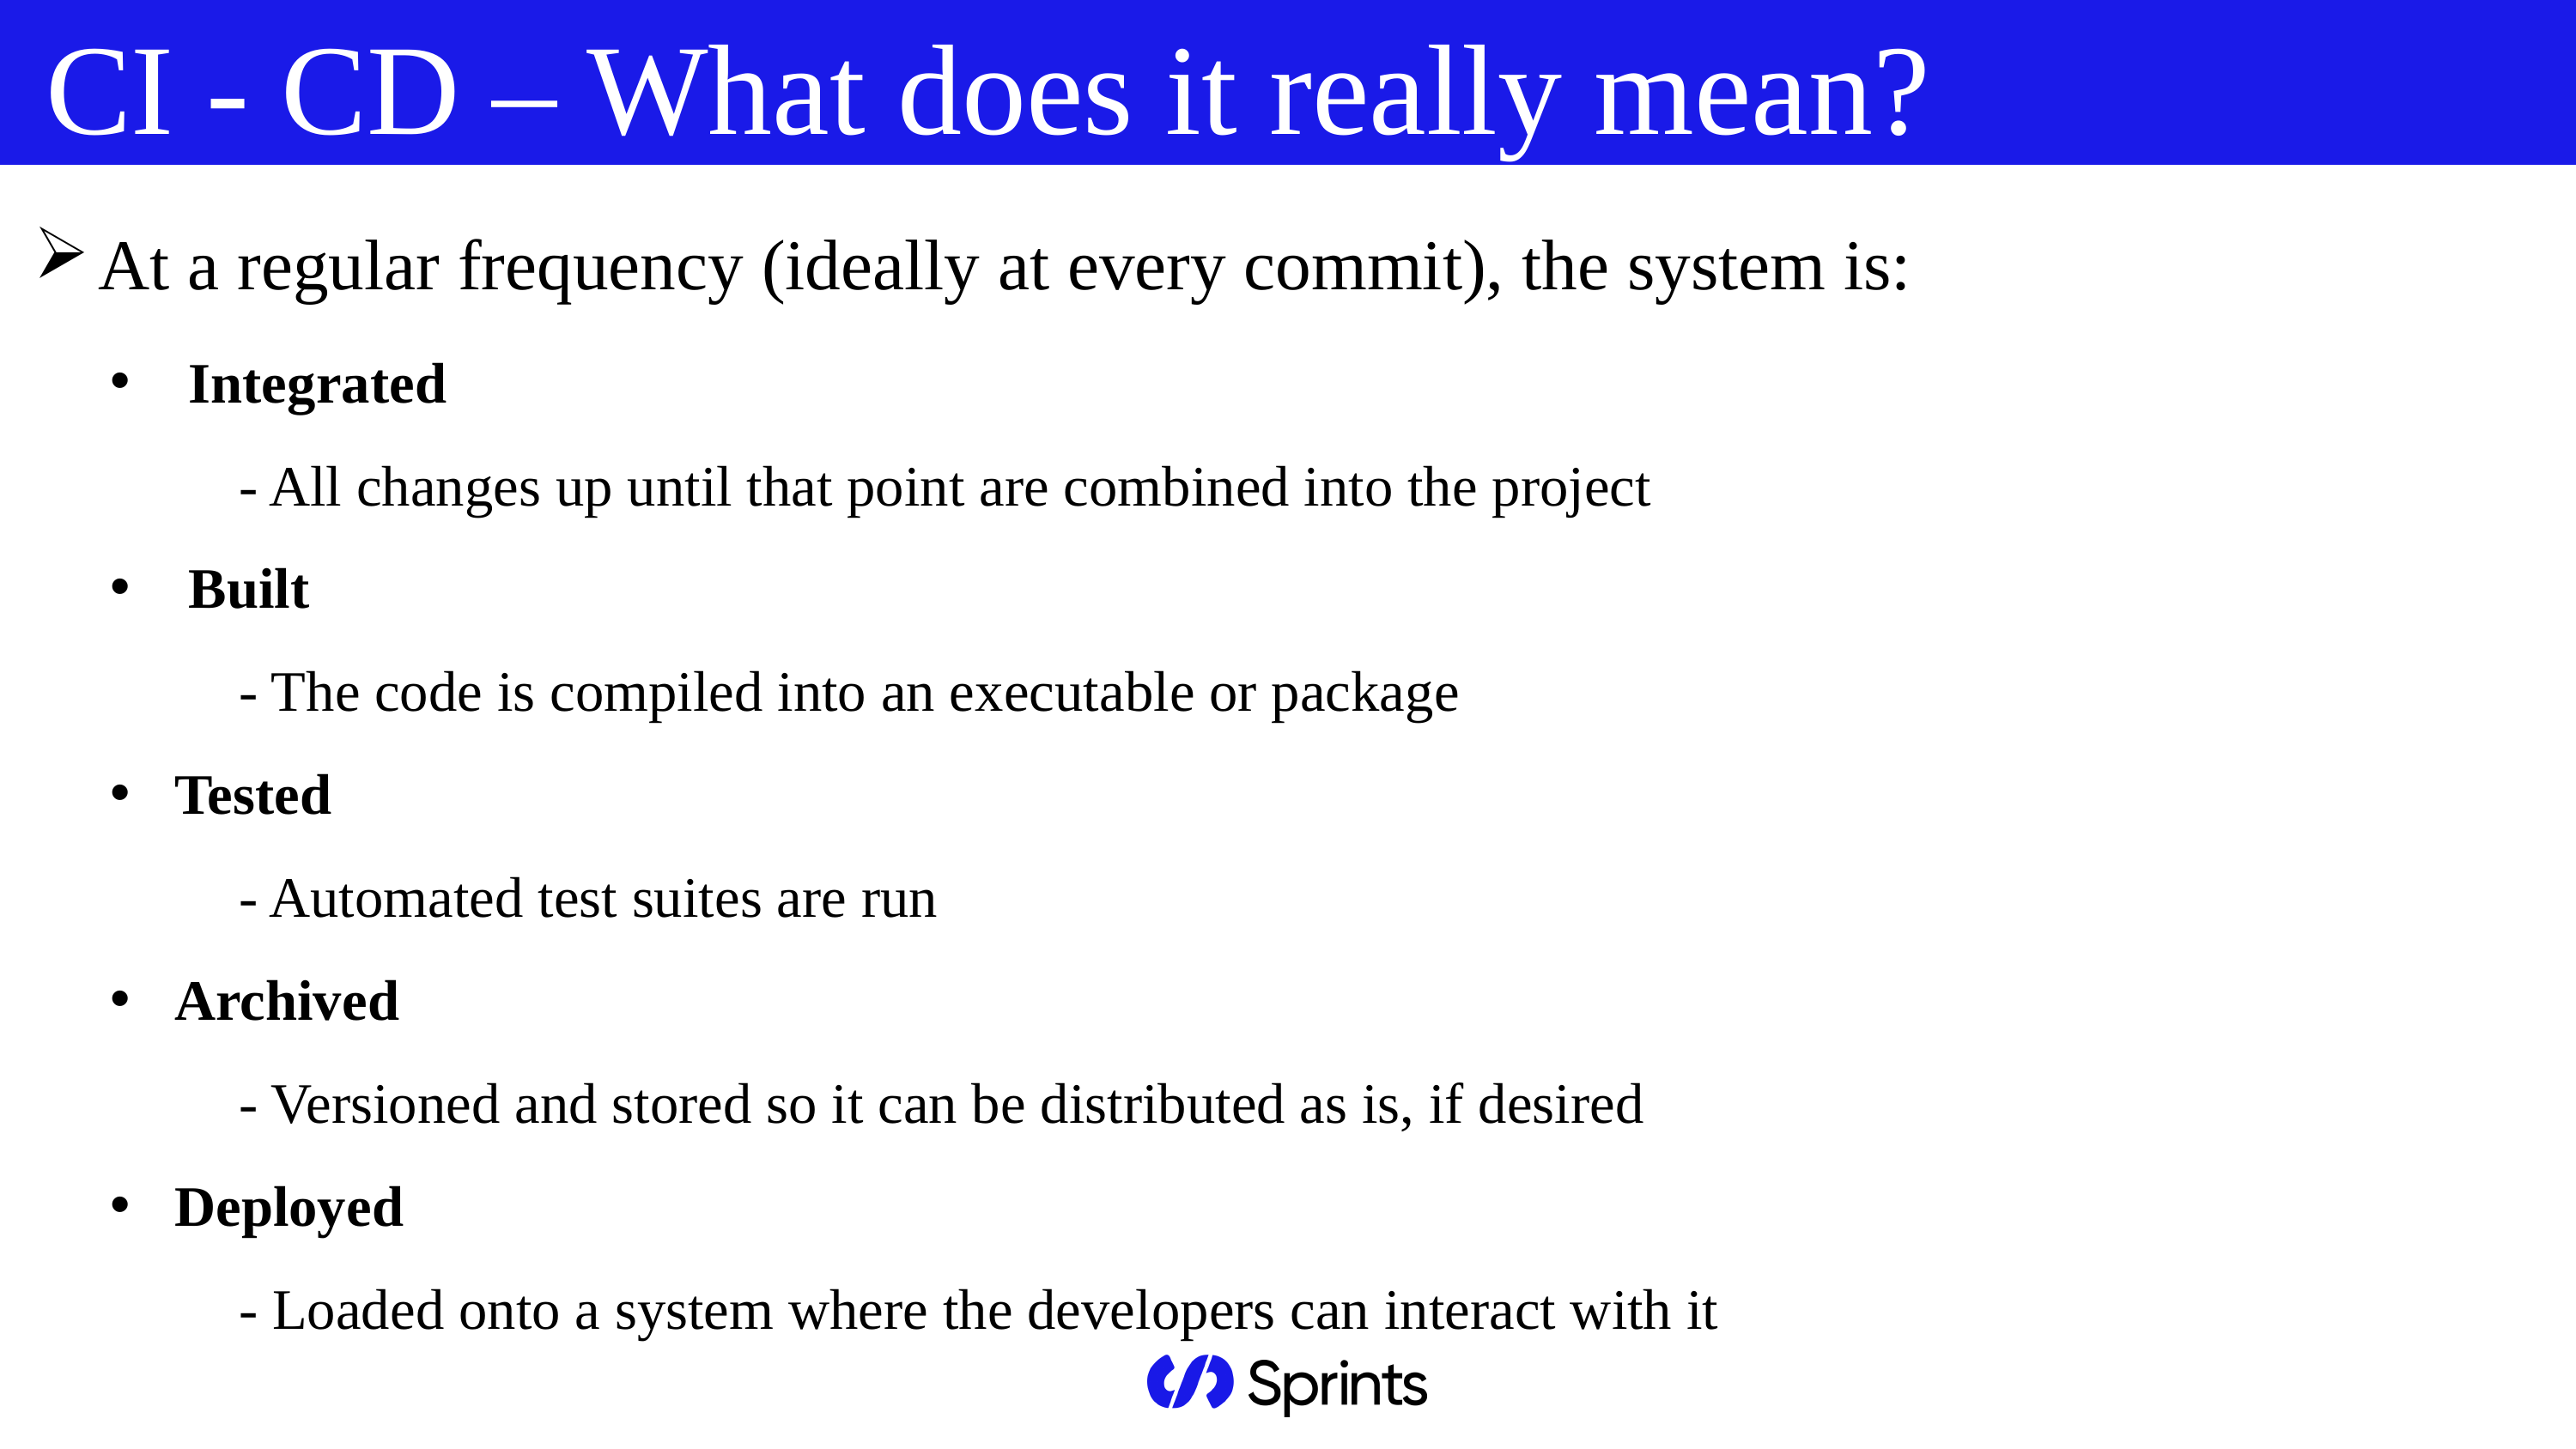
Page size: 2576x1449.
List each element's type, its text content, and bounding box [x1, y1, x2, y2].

text_box At a regular frequency (ideally at every commit), the system is: [21, 168, 2555, 1379]
text_box Integrated - All changes up until that point are combined into the project Built - The code is compiled into an executable or package Tested - Automated test suites are run Archived - Versioned and stored so it can be distributed as is, if desired Deployed - Loaded onto a system where the developers can interact with it [97, 305, 2415, 1449]
text_box CI - CD – What does it really mean? [46, 4, 1971, 160]
text_box [0, 0, 2576, 165]
